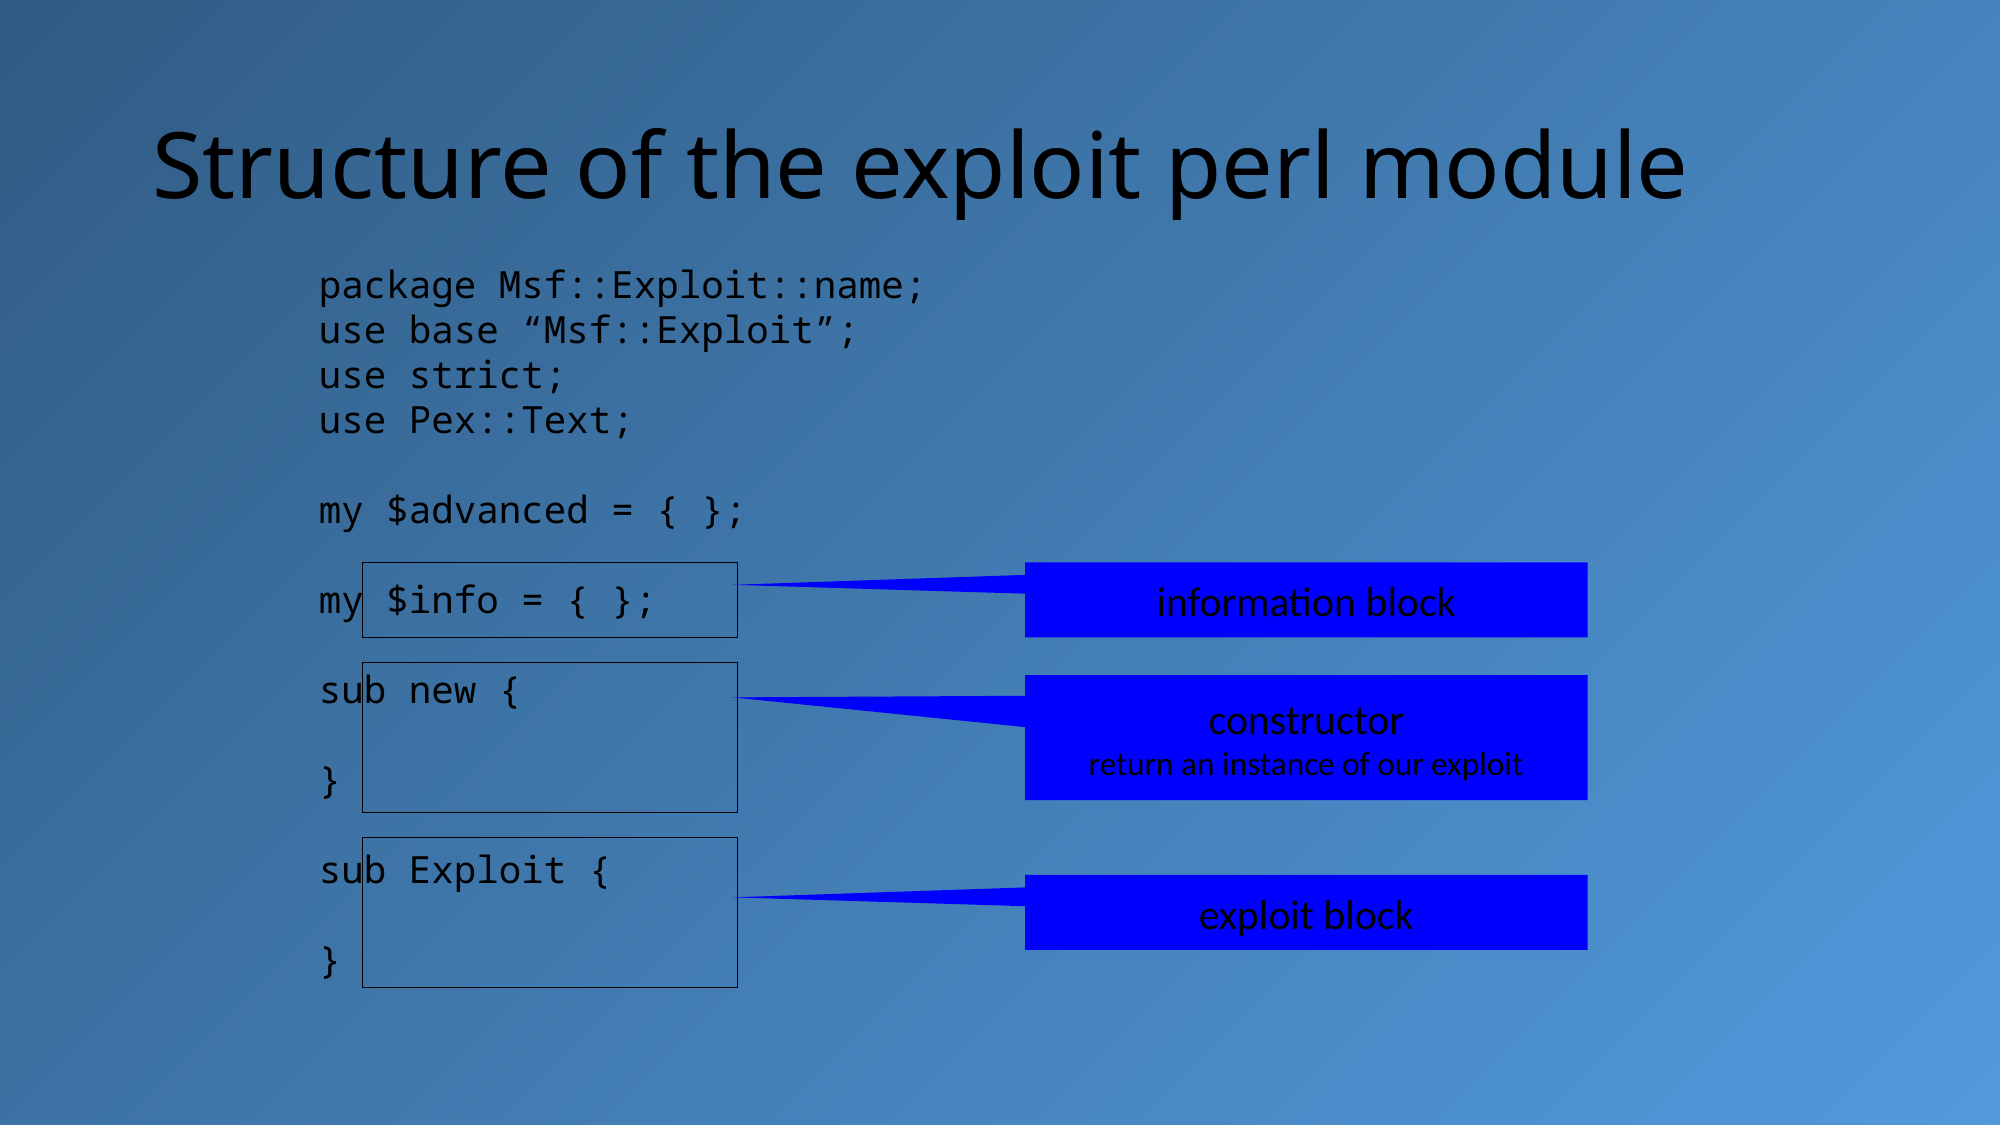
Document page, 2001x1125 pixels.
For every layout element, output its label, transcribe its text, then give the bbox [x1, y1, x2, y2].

text_box exploit block [732, 874, 1588, 950]
text_box information block [732, 562, 1588, 638]
text_box [362, 662, 738, 813]
text_box package Msf::Exploit::name; use base “Msf::Exploit”; use strict; use Pex::Text; my $advanced = { }; my $info = { }; sub new { } sub Exploit { } [303, 254, 941, 989]
text_box constructor return an instance of our exploit [732, 675, 1588, 801]
text_box [362, 837, 738, 988]
text_box [362, 562, 738, 638]
title Structure of the exploit perl module [137, 59, 1863, 278]
